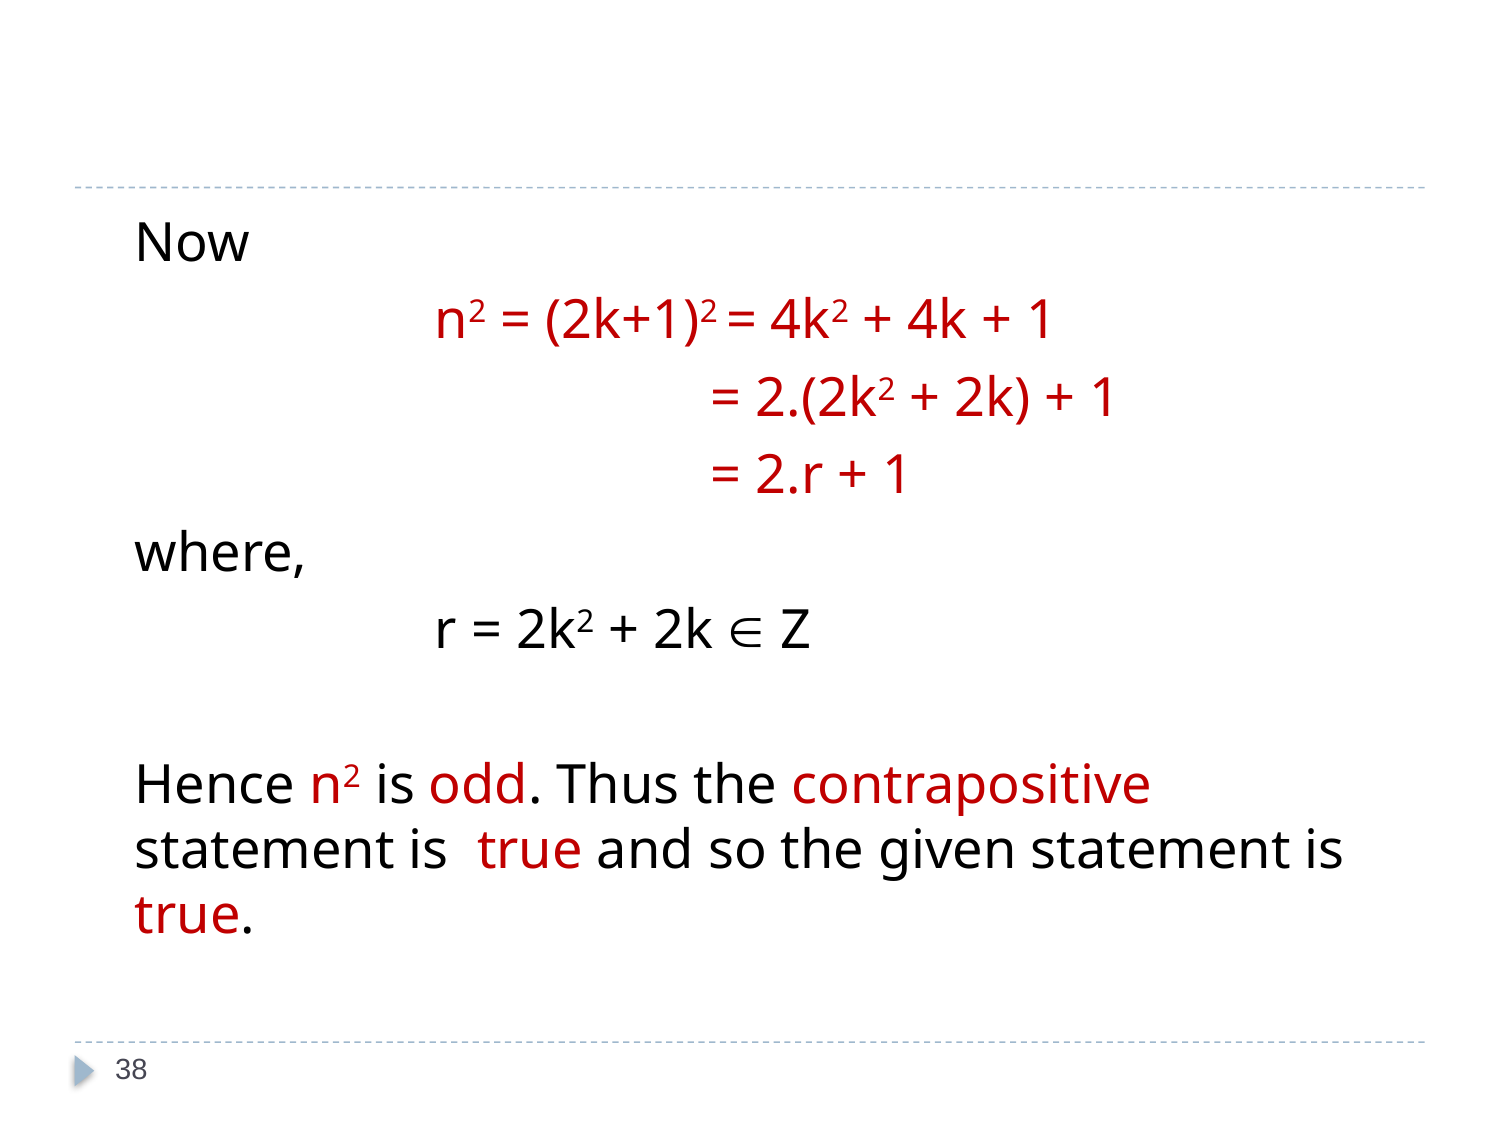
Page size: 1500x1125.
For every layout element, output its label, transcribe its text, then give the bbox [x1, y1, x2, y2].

list Now n2 = (2k+1)2 = 4k2 + 4k + 1 = 2.(2k2 + 2k) + 1 = 2.r + 1 where, r = 2k2 + 2k  Z Hence n2 is odd. Thus the contrapositive statement is true and so the given statement is true. [75, 200, 1425, 1010]
slide_number 38 [100, 1042, 426, 1103]
